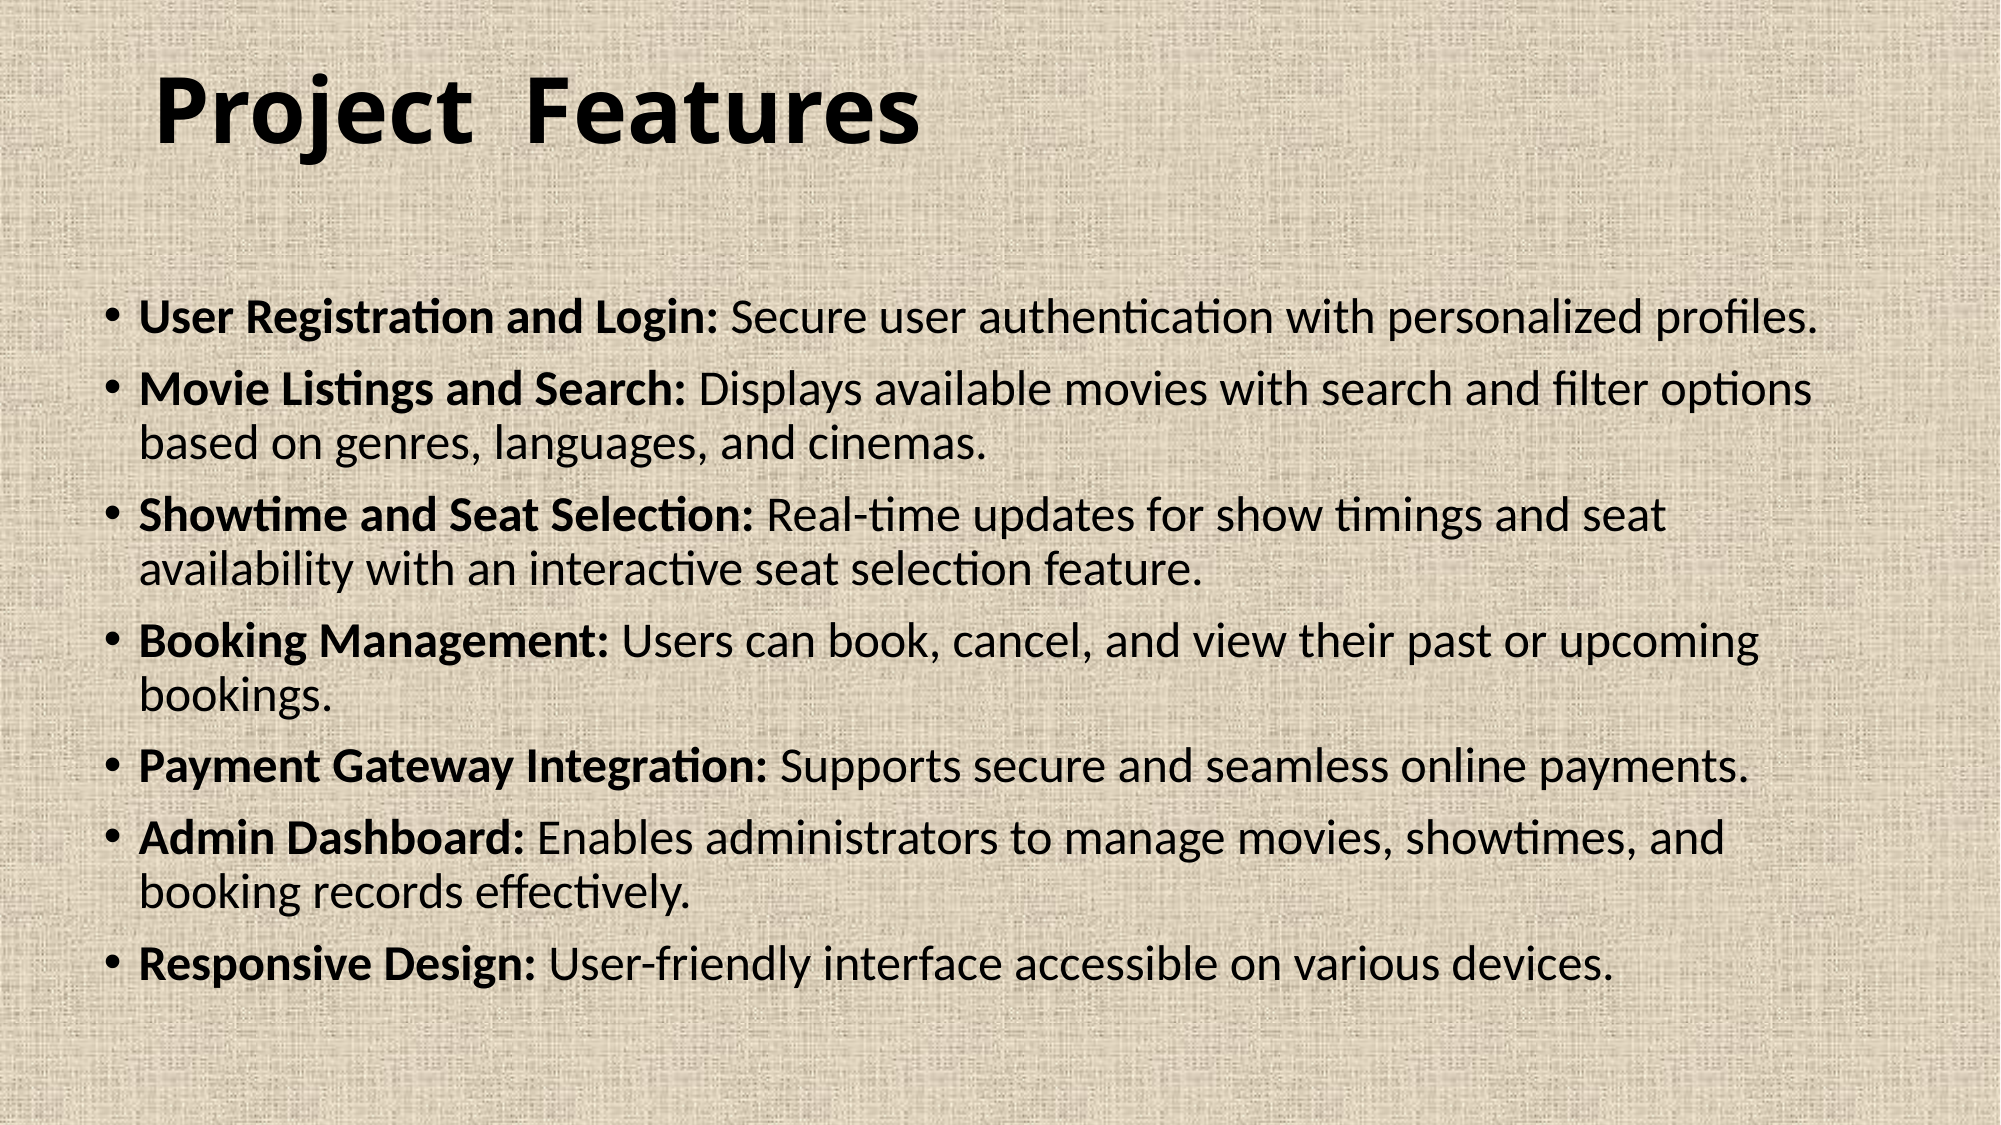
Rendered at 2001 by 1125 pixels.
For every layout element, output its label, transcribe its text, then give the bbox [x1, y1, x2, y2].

picture [0, 0, 2001, 1125]
list User Registration and Login: Secure user authentication with personalized profiles. Movie Listings and Search: Displays available movies with search and filter options based on genres, languages, and cinemas. Showtime and Seat Selection: Real-time updates for show timings and seat availability with an interactive seat selection feature. Booking Management: Users can book, cancel, and view their past or upcoming bookings. Payment Gateway Integration: Supports secure and seamless online payments. Admin Dashboard: Enables administrators to manage movies, showtimes, and booking records effectively. Responsive Design: User-friendly interface accessible on various devices. [88, 204, 1863, 1014]
title Project Features [137, 59, 1863, 204]
